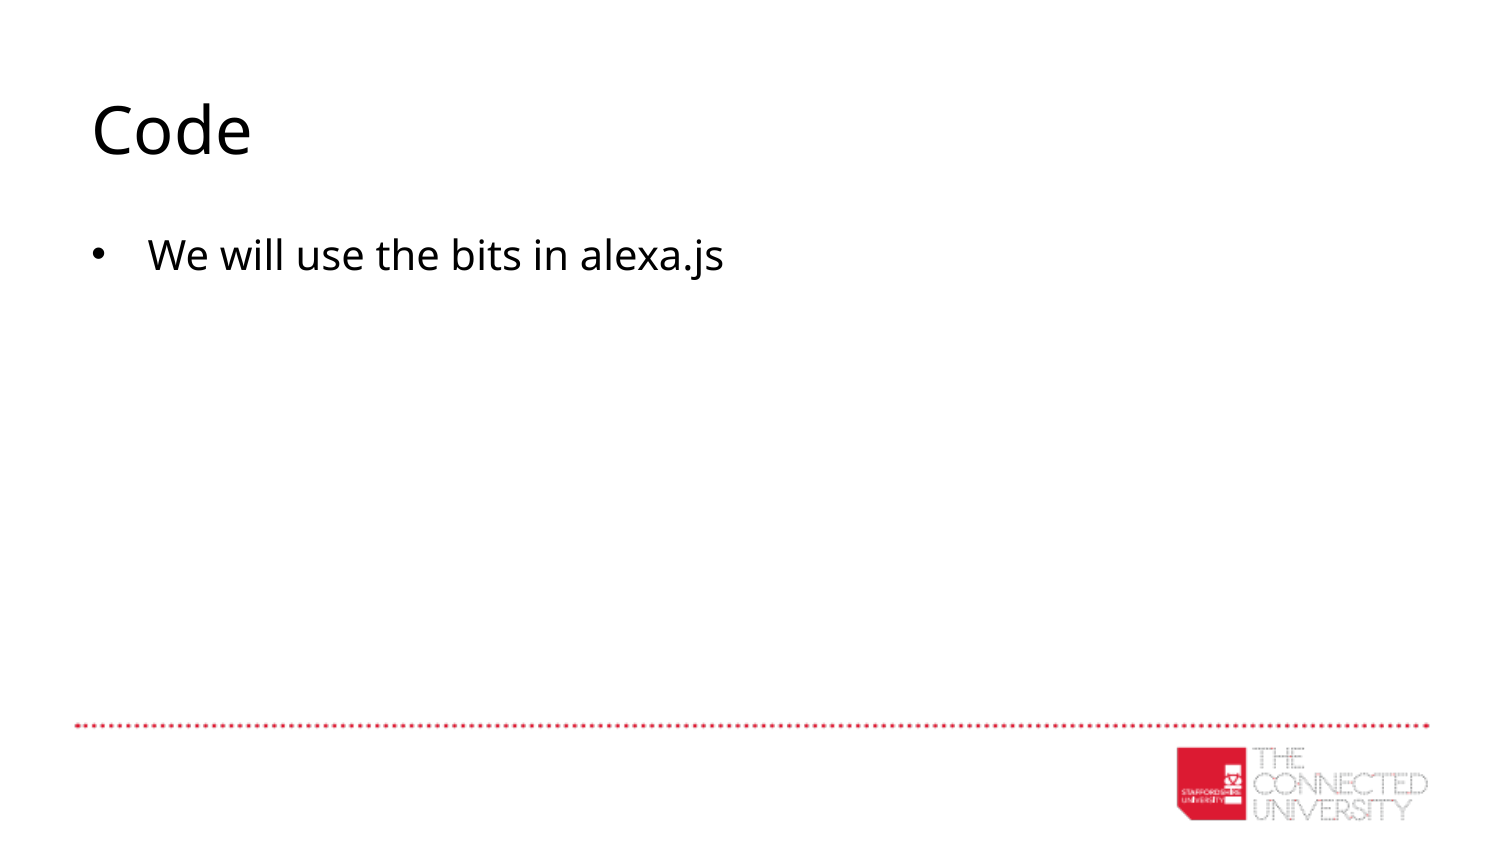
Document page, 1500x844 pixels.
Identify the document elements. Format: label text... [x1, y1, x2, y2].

title Code [76, 80, 1427, 221]
list We will use the bits in alexa.js [76, 221, 1427, 682]
